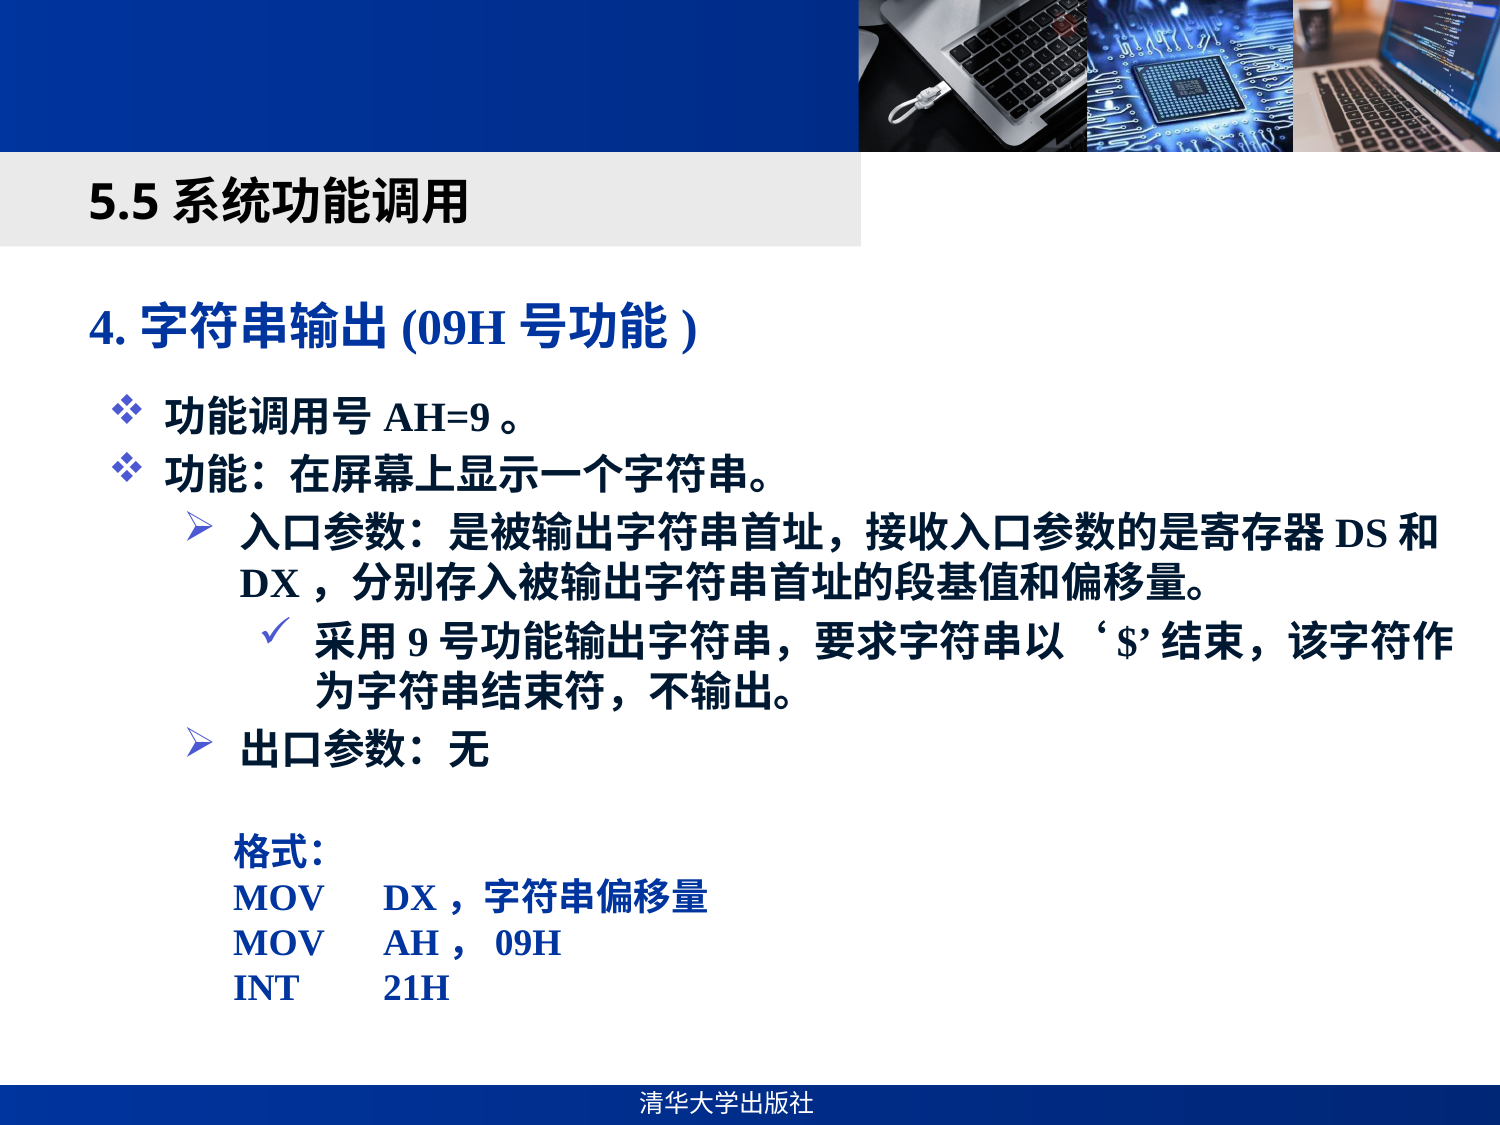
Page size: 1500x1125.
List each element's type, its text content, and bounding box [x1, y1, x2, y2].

text_box 功能调用号AH=9。 功能：在屏幕上显示一个字符串。 入口参数：是被输出字符串首址，接收入口参数的是寄存器DS和DX，分别存入被输出字符串首址的段基值和偏移量。 采用9号功能输出字符串，要求字符串以‘$’结束，该字符作为字符串结束符，不输出。 出口参数：无 [93, 381, 1500, 781]
picture [858, 0, 1500, 152]
list 4.字符串输出(09H号功能) [75, 257, 1425, 350]
text_box 格式： MOV DX，字符串偏移量 MOV AH，09H INT 21H [218, 820, 969, 1016]
list 5.5系统功能调用 [73, 162, 1031, 247]
